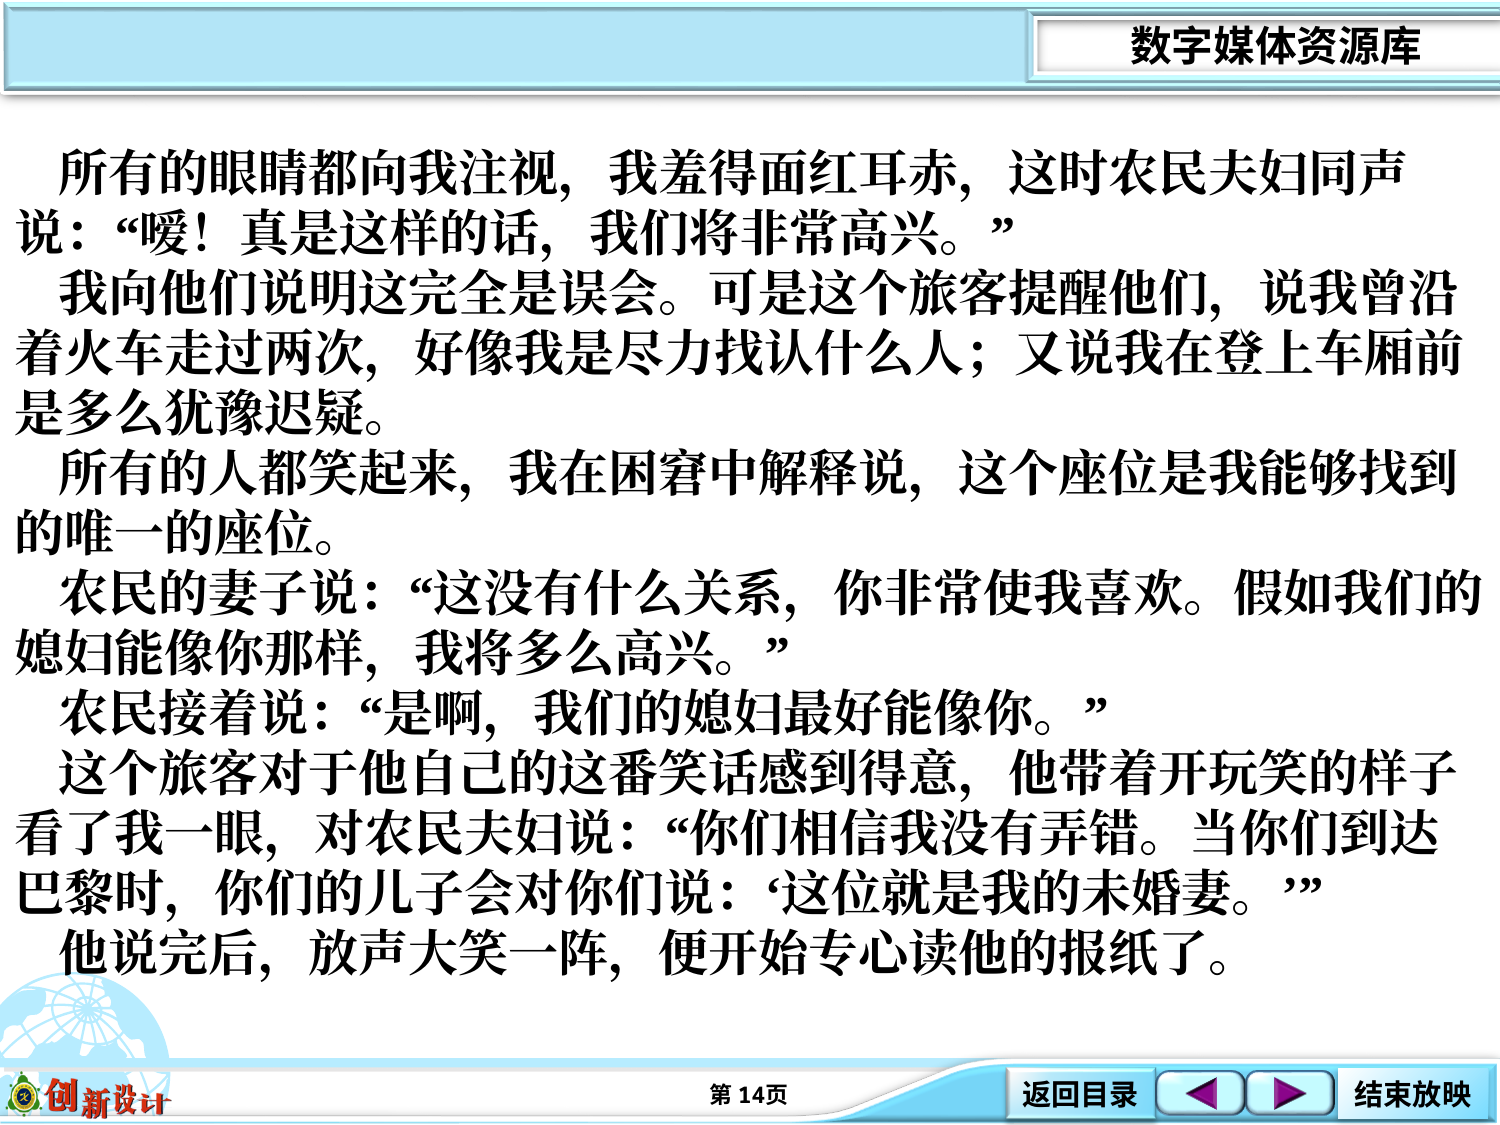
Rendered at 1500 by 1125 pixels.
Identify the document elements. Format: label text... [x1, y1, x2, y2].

picture [0, 0, 1500, 112]
picture [0, 1044, 1500, 1125]
text_box 所有的眼睛都向我注视，我羞得面红耳赤，这时农民夫妇同声说：“嗳！真是这样的话，我们将非常高兴。” 我向他们说明这完全是误会。可是这个旅客提醒他们，说我曾沿着火车走过两次，好像我是尽力找认什么人；又说我在登上车厢前是多么犹豫迟疑。 所有的人都笑起来，我在困窘中解释说，这个座位是我能够找到的唯一的座位。 农民的妻子说：“这没有什么关系，你非常使我喜欢。假如我们的媳妇能像你那样，我将多么高兴。” 农民接着说：“是啊，我们的媳妇最好能像你。” 这个旅客对于他自己的这番笑话感到得意，他带着开玩笑的样子看了我一眼，对农民夫妇说：“你们相信我没有弄错。当你们到达巴黎时，你们的儿子会对你们说：‘这位就是我的未婚妻。’” 他说完后，放声大笑一阵，便开始专心读他的报纸了。 [0, 133, 1500, 989]
